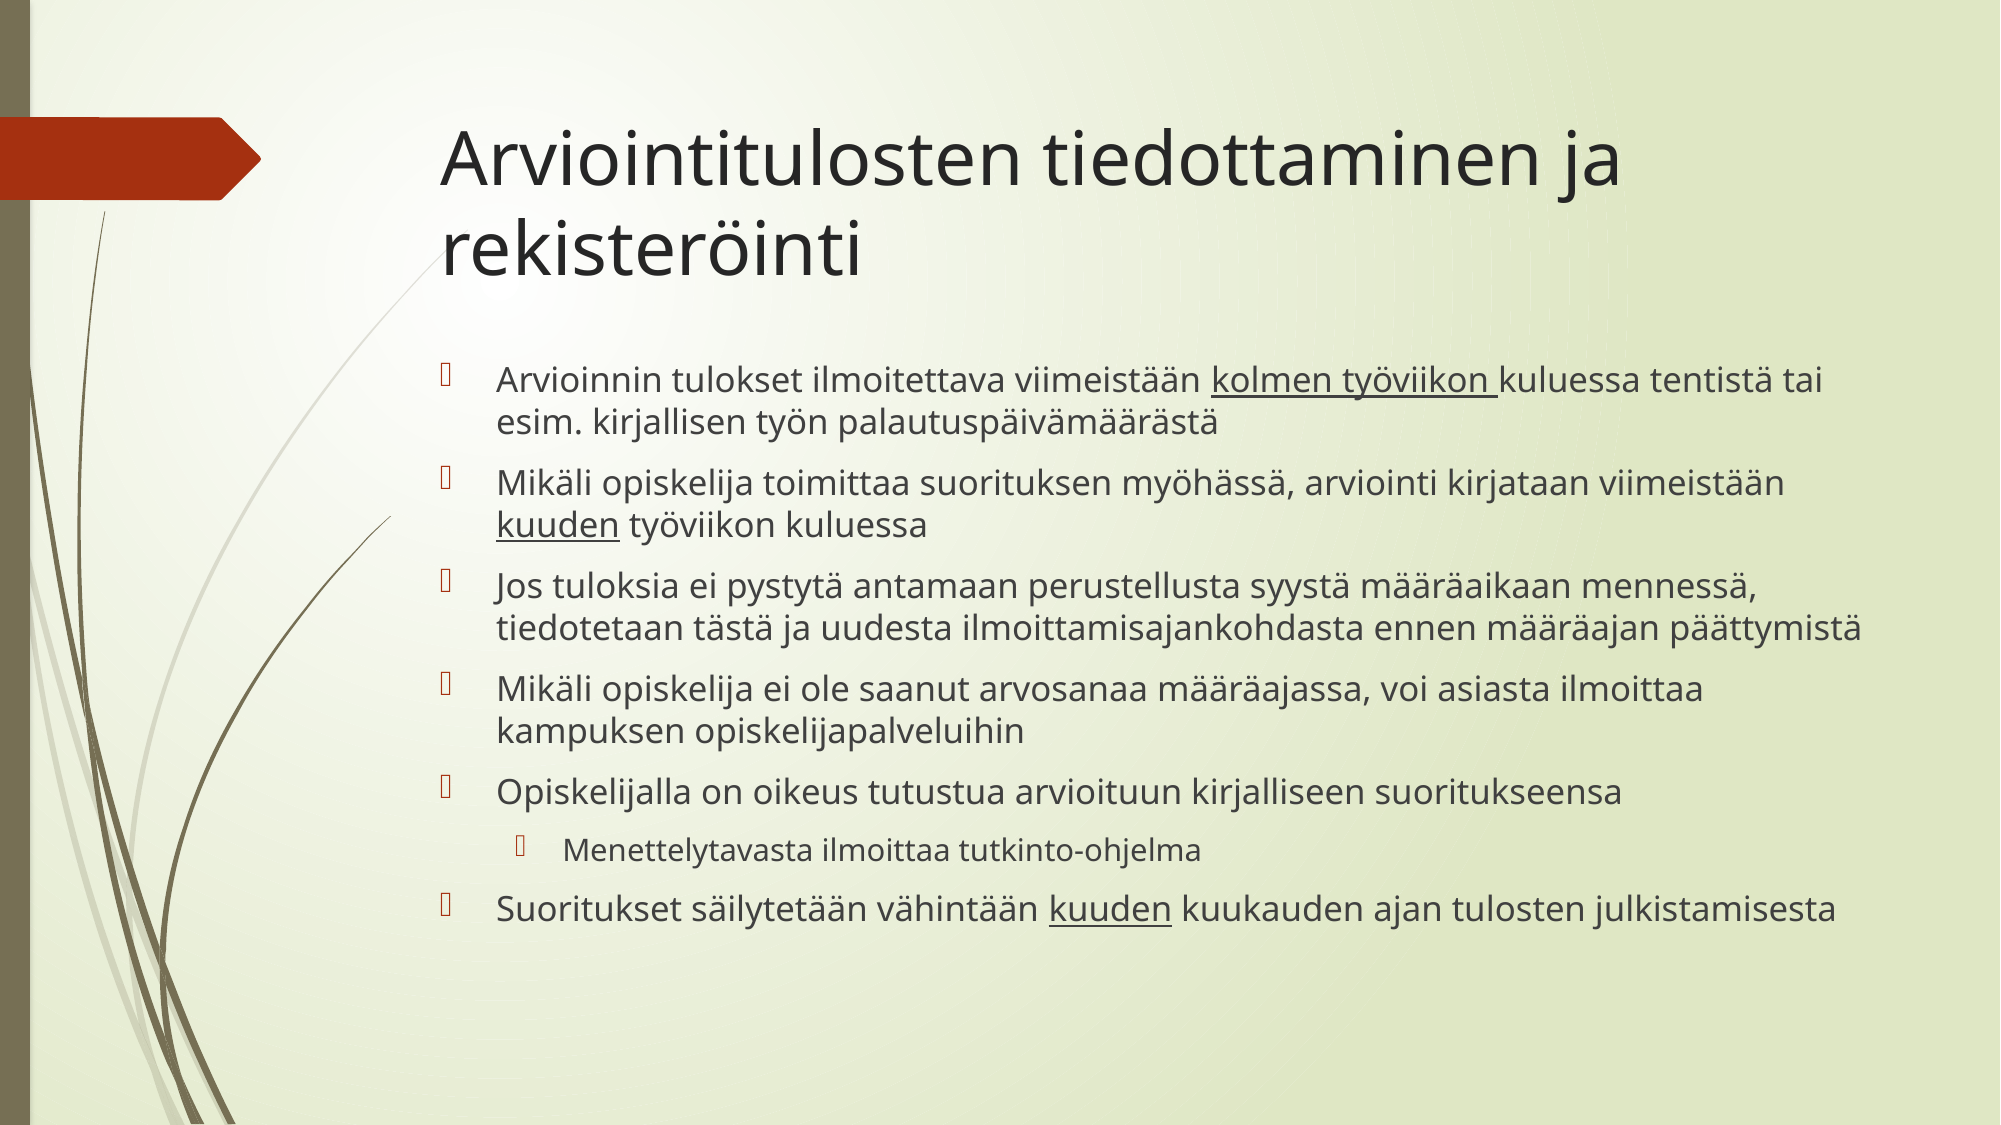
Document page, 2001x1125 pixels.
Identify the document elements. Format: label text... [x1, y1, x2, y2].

list Arvioinnin tulokset ilmoitettava viimeistään kolmen työviikon kuluessa tentistä tai esim. kirjallisen työn palautuspäivämäärästä Mikäli opiskelija toimittaa suorituksen myöhässä, arviointi kirjataan viimeistään kuuden työviikon kuluessa Jos tuloksia ei pystytä antamaan perustellusta syystä määräaikaan mennessä, tiedotetaan tästä ja uudesta ilmoittamisajankohdasta ennen määräajan päättymistä Mikäli opiskelija ei ole saanut arvosanaa määräajassa, voi asiasta ilmoittaa kampuksen opiskelijapalveluihin Opiskelijalla on oikeus tutustua arvioituun kirjalliseen suoritukseensa Menettelytavasta ilmoittaa tutkinto-ohjelma Suoritukset säilytetään vähintään kuuden kuukauden ajan tulosten julkistamisesta [424, 350, 1888, 970]
title Arviointitulosten tiedottaminen ja rekisteröinti [425, 102, 1888, 313]
